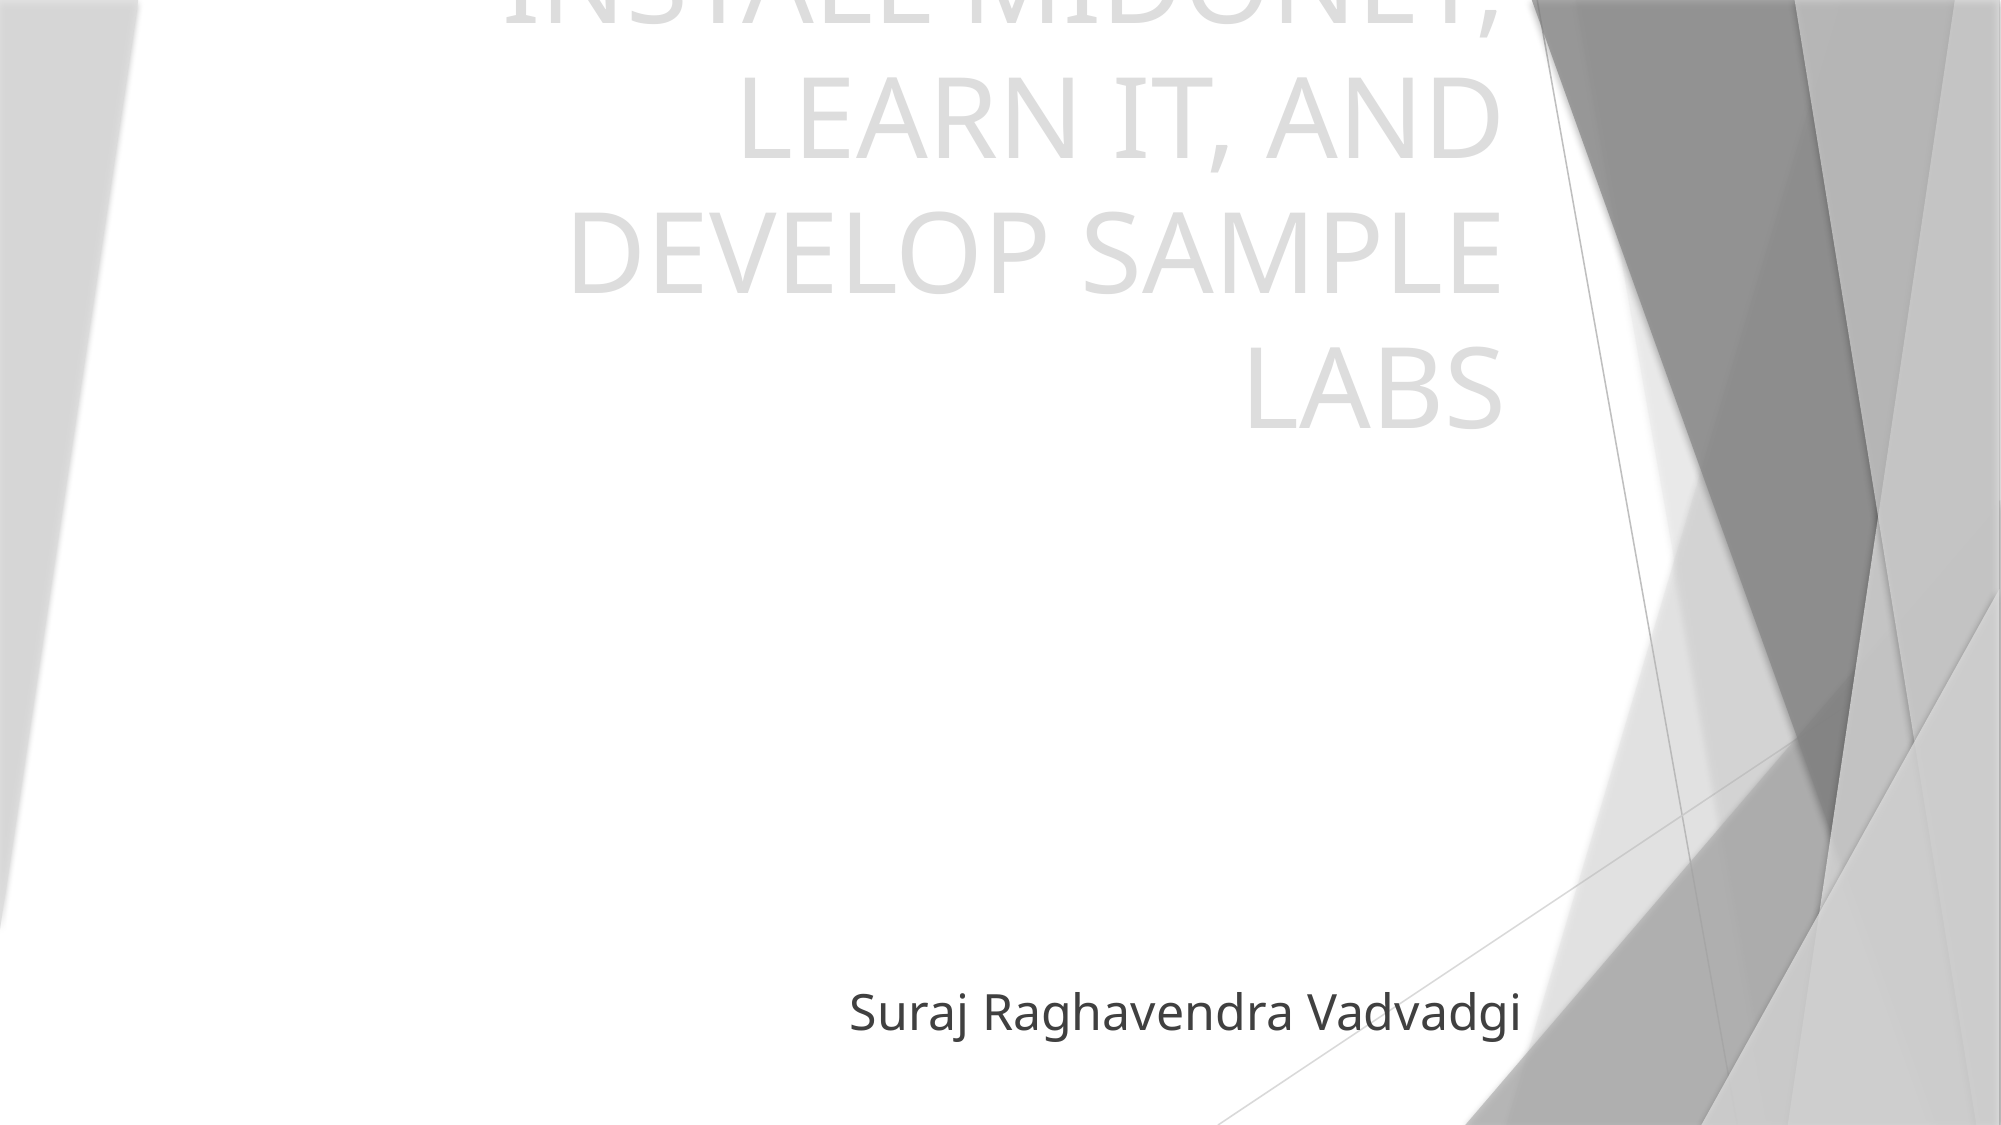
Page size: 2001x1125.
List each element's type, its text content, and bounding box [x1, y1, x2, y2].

subtitle Suraj Raghavendra Vadvadgi [263, 972, 1538, 1055]
title INSTALL MIDONET, LEARN IT, AND DEVELOP SAMPLE LABS [287, 56, 1522, 459]
